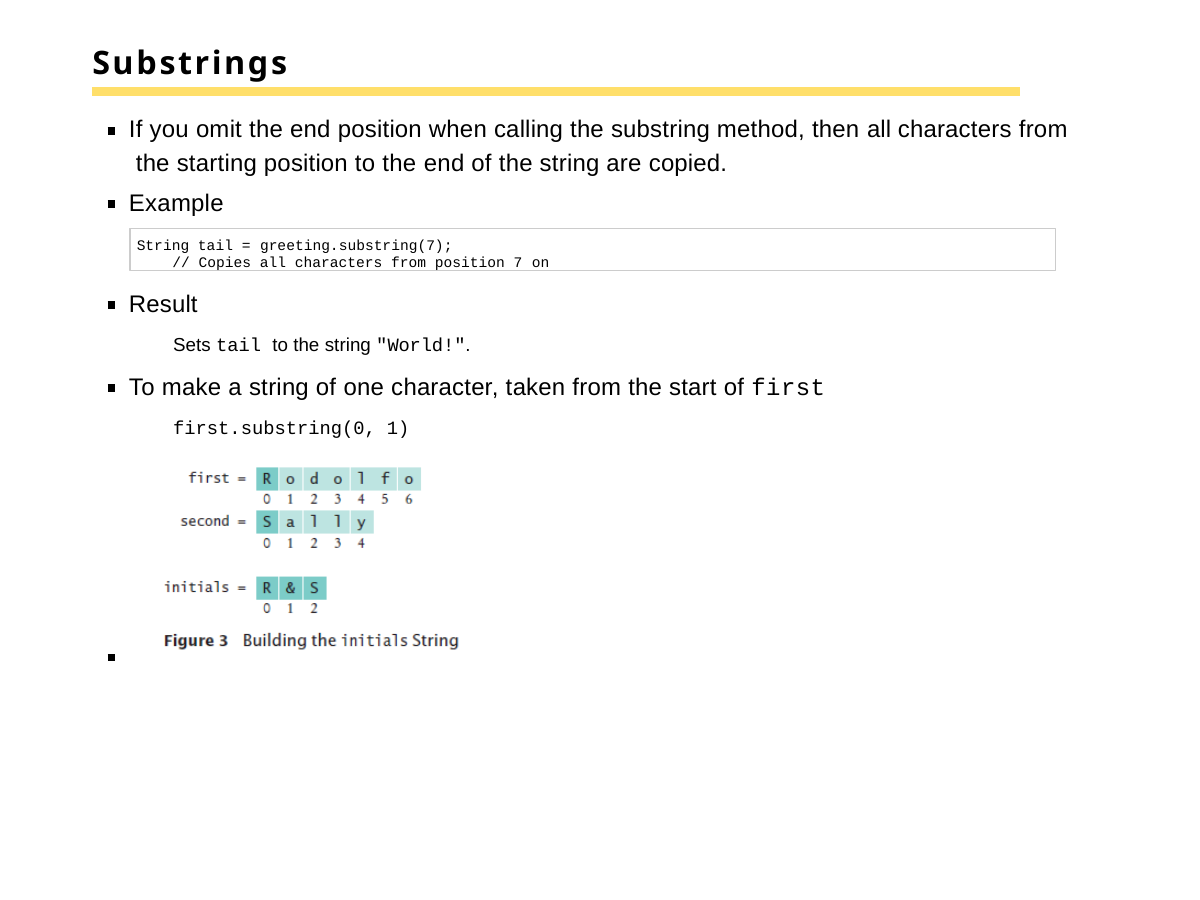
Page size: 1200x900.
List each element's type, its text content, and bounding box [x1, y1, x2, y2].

text_box [129, 452, 499, 666]
title Substrings [90, 42, 1110, 193]
text_box If you omit the end position when calling the substring method, then all characters from the starting position to the end of the string are copied. Example [126, 108, 1073, 217]
text_box String tail = greeting.substring(7); // Copies all characters from position 7 on [129, 228, 1056, 271]
text_box Result Sets tail to the string "World!". To make a string of one character, taken from the start of first first.substring(0, 1) [126, 288, 831, 439]
